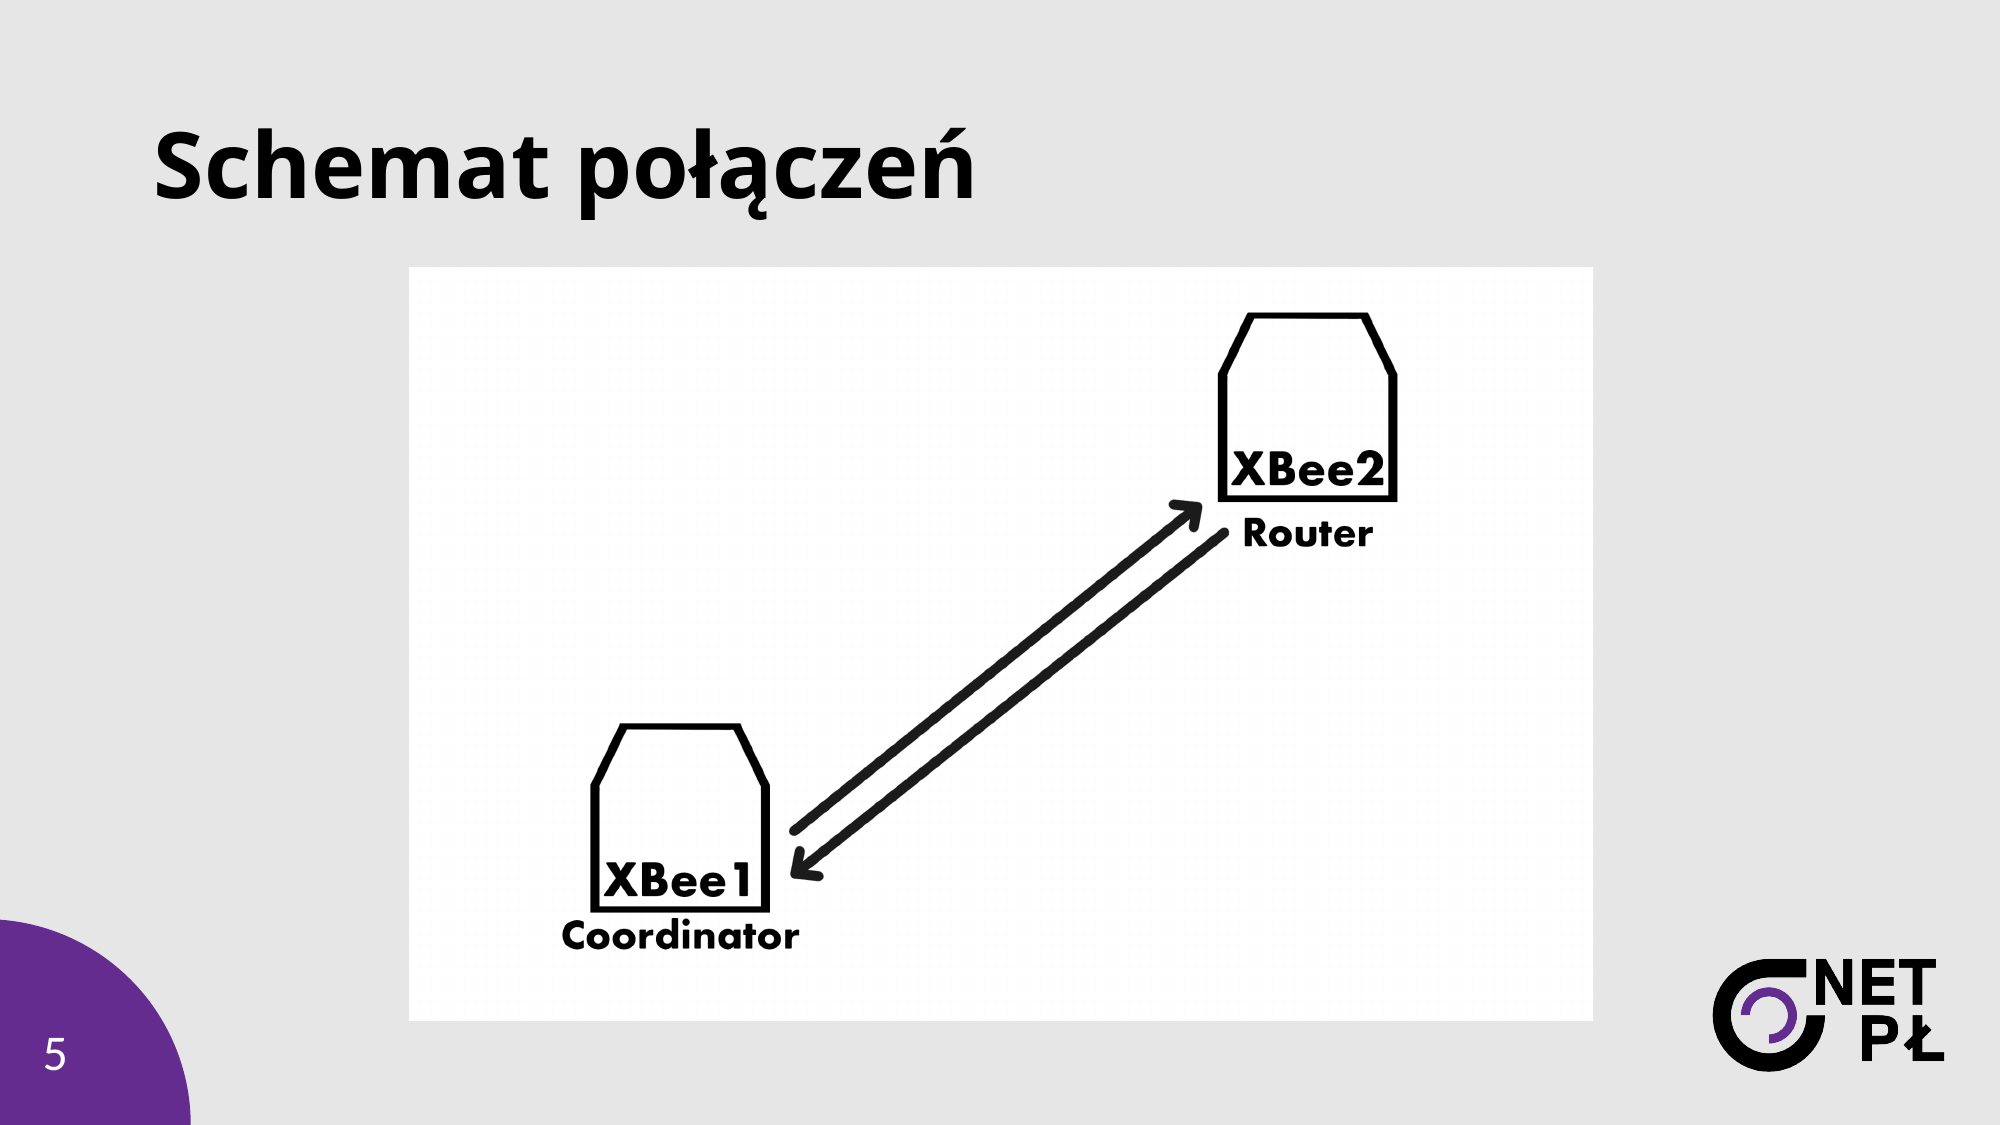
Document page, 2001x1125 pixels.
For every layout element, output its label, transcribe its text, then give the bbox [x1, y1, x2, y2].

title Schemat połączeń [138, 60, 1864, 278]
picture [1676, 860, 1982, 1125]
picture [408, 266, 1594, 1022]
slide_number 5 [27, 1020, 478, 1081]
